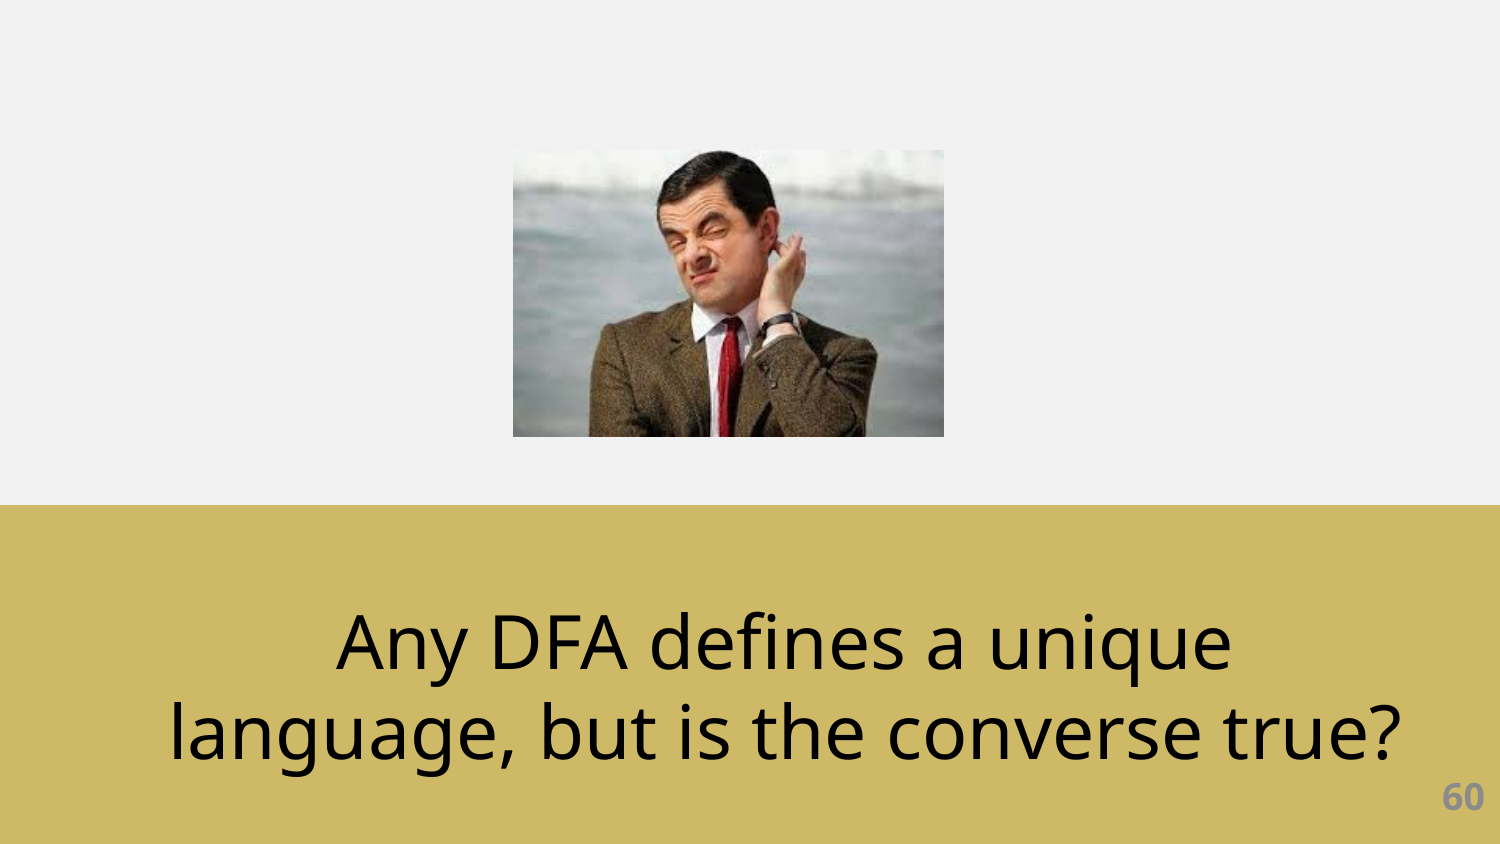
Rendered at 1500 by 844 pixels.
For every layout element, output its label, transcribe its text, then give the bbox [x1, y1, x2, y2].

picture [0, 0, 1500, 505]
slide_number 60 [1149, 776, 1500, 822]
text_box Any DFA defines a unique language, but is the converse true? [147, 587, 1424, 782]
